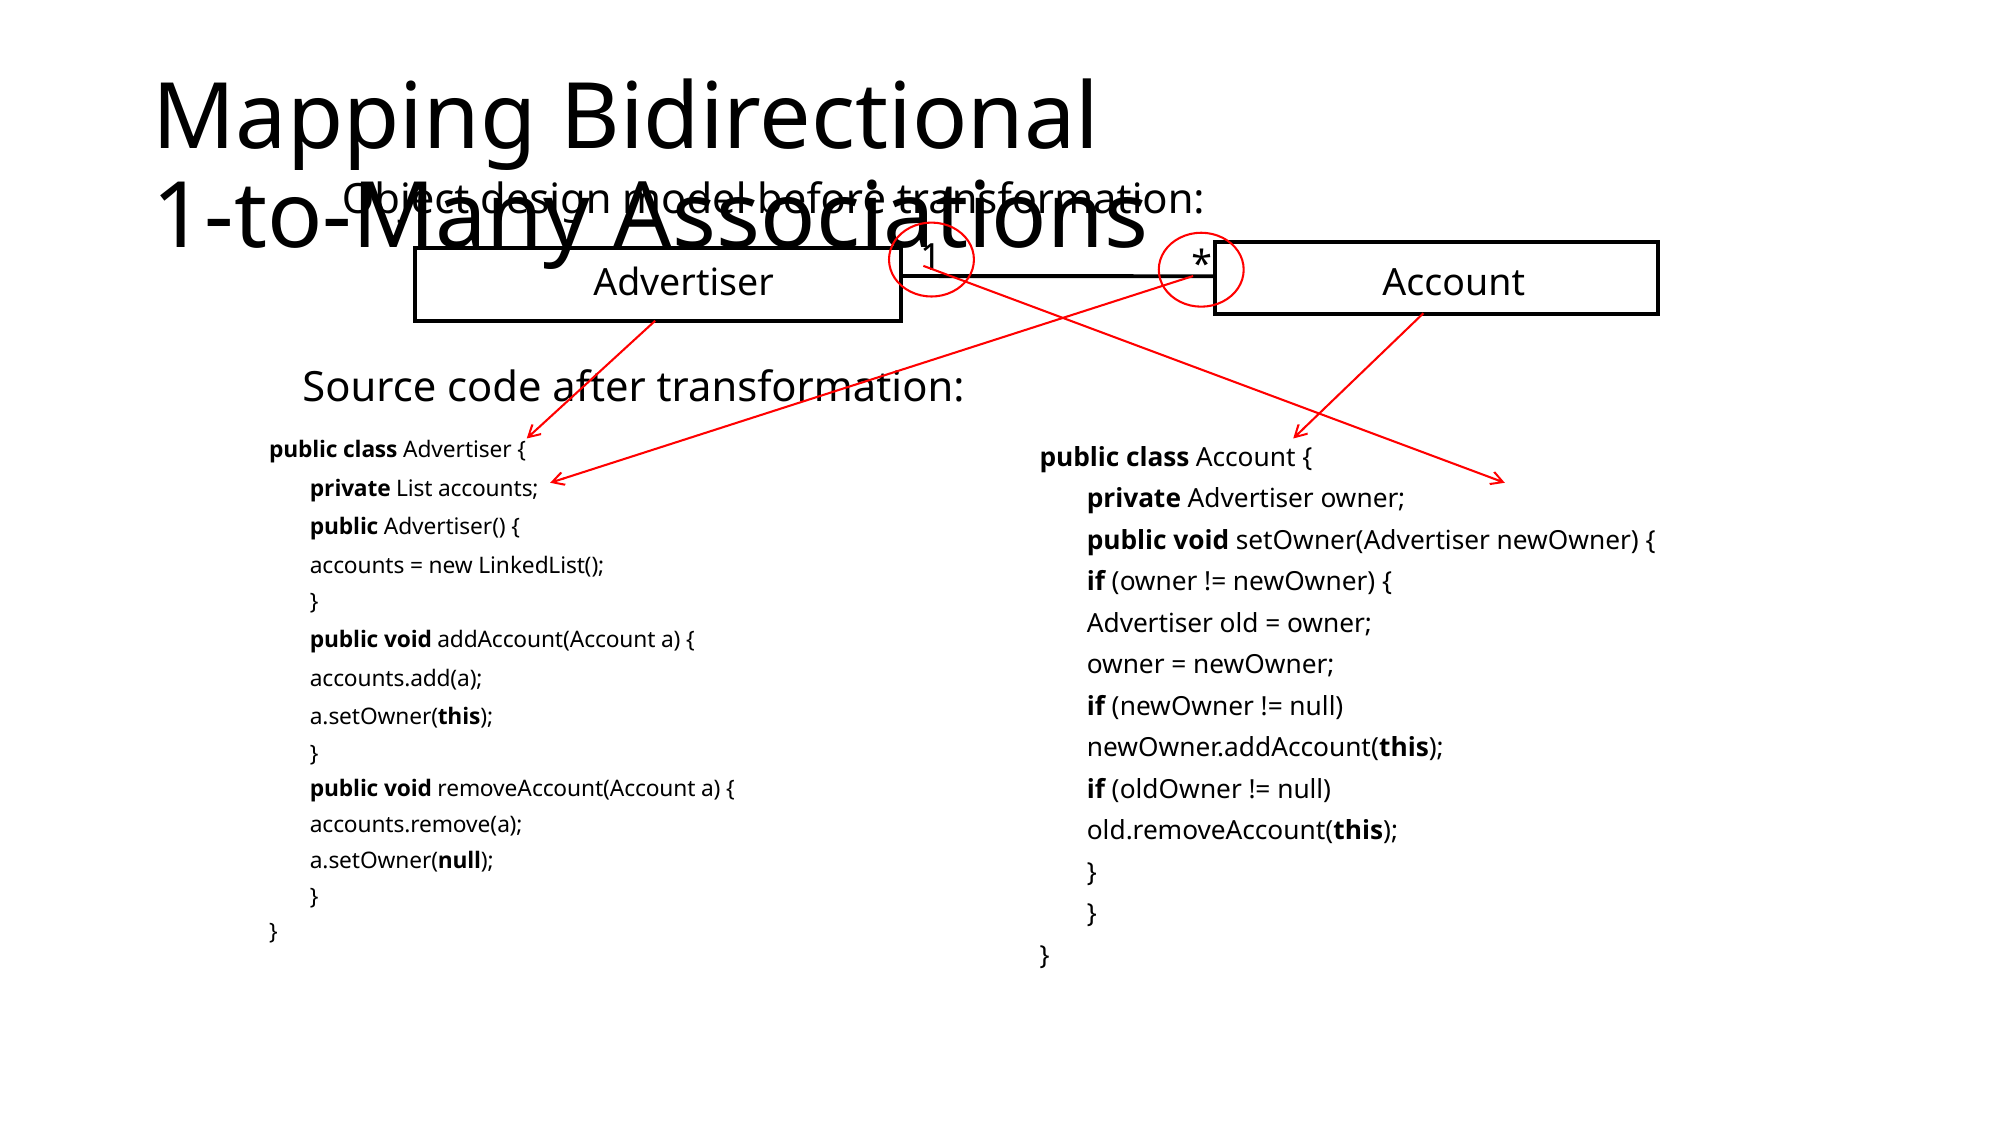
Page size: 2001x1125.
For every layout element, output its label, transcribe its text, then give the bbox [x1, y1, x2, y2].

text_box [550, 232, 888, 483]
text_box Object design model before transformation: [341, 171, 1205, 222]
text_box Source code after transformation: [302, 359, 550, 410]
text_box [1505, 241, 1659, 315]
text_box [888, 222, 1505, 483]
text_box [415, 248, 550, 321]
text_box [526, 417, 550, 439]
text_box Account [1505, 258, 1526, 304]
list public class Advertiser { private List accounts; public Advertiser() { accounts = new LinkedList(); } public void addAccount(Account a) { accounts.add(a); a.setOwner(this); } public void removeAccount(Account a) { accounts.remove(a); a.setOwner(null); } } [254, 430, 1024, 958]
list public class Account { private Advertiser owner; public void setOwner(Advertiser newOwner) { if (owner != newOwner) { Advertiser old = owner; owner = newOwner; if (newOwner != null) newOwner.addAccount(this); if (oldOwner != null) old.removeAccount(this); } } } [1024, 438, 1772, 979]
title Mapping Bidirectional 1-to-Many Associations [137, 59, 1863, 278]
